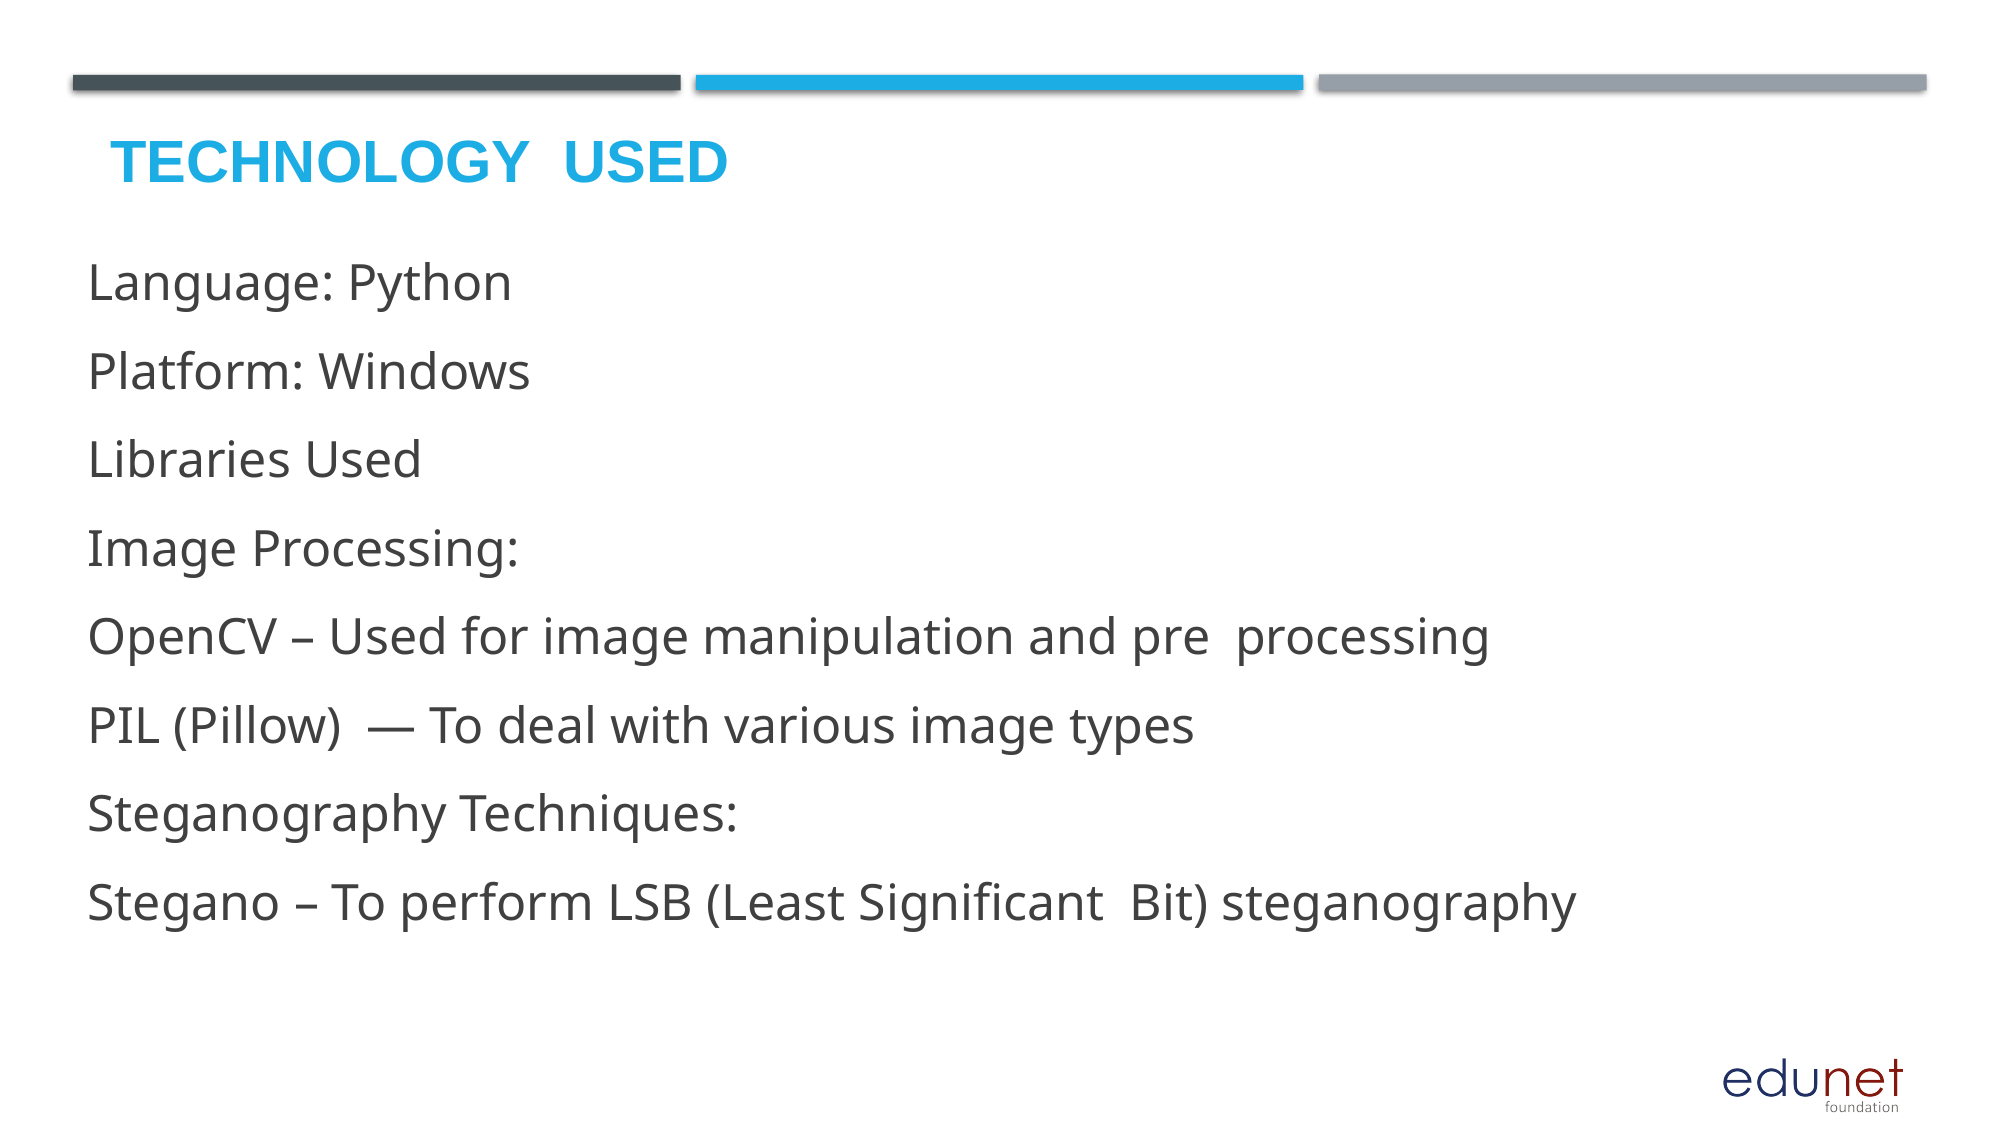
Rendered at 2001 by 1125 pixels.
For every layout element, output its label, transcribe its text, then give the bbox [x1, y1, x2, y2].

list Language: Python Platform: Windows Libraries Used Image Processing: OpenCV – Used for image manipulation and pre processing PIL (Pillow) — To deal with various image types Steganography Techniques: Stegano – To perform LSB (Least Significant Bit) steganography [72, 178, 1978, 1091]
title Technology used [95, 115, 1905, 178]
picture [1719, 1091, 1905, 1116]
